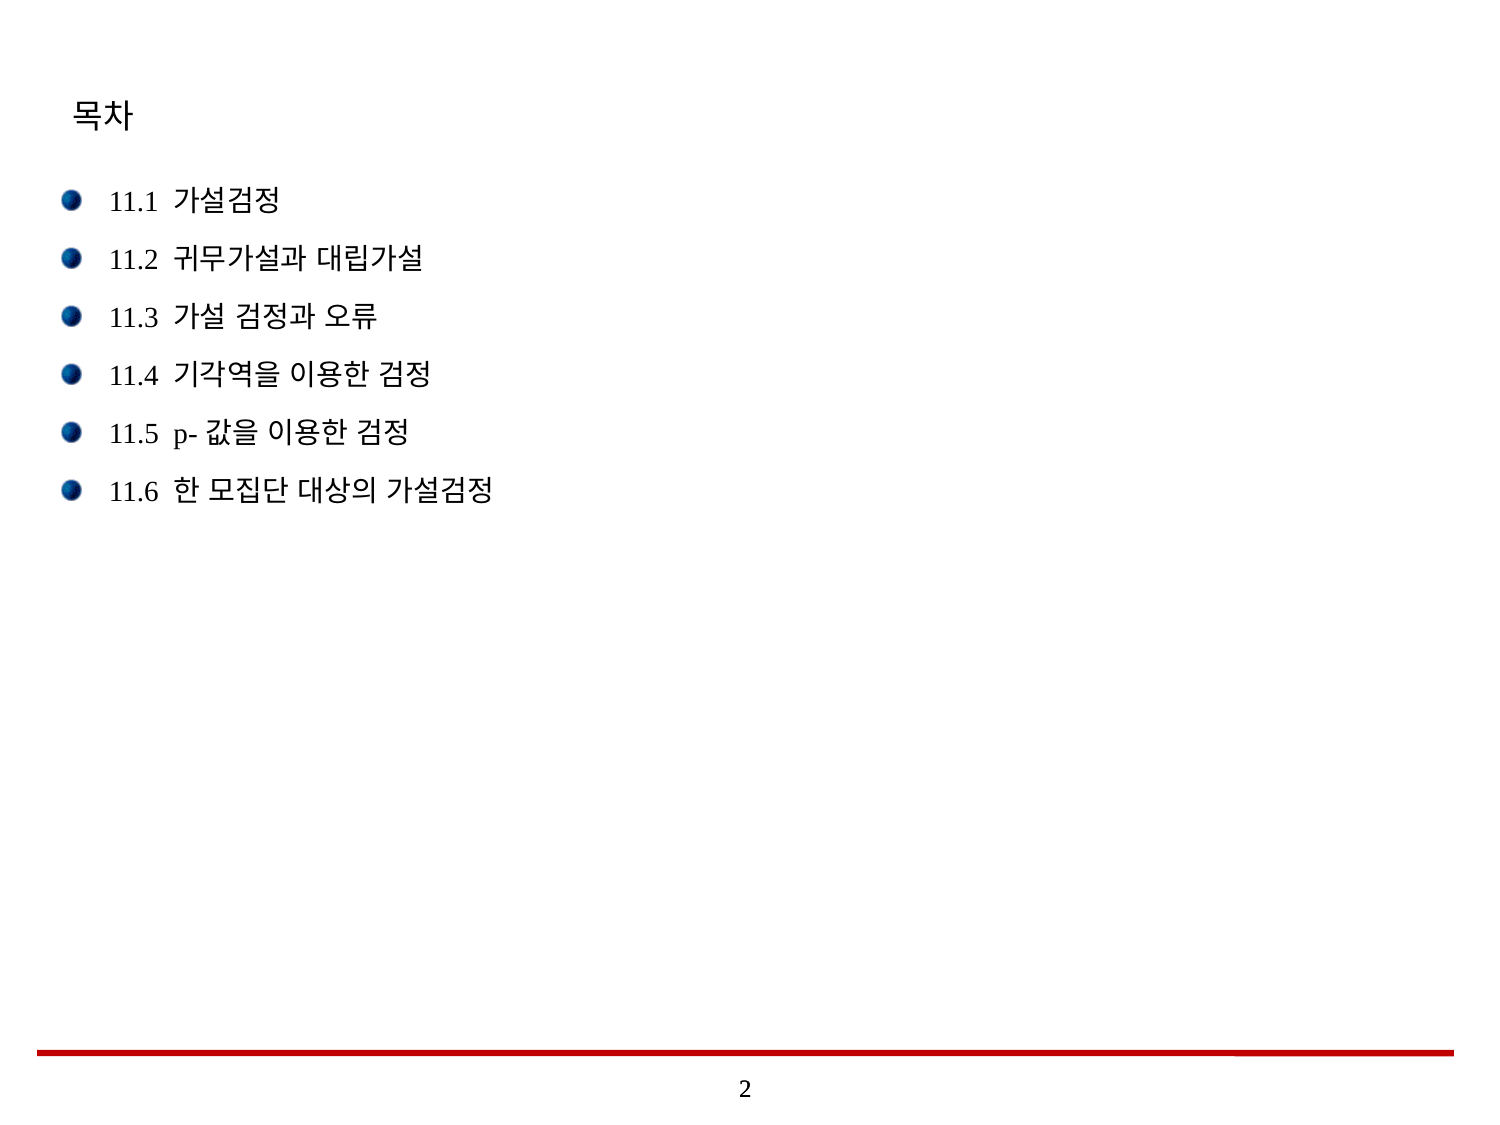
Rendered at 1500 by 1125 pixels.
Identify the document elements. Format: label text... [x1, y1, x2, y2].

picture [61, 189, 82, 211]
picture [61, 247, 82, 269]
picture [61, 363, 82, 385]
picture [61, 479, 82, 501]
list 11.1 가설검정 11.2 귀무가설과 대립가설 11.3 가설 검정과 오류 11.4 기각역을 이용한 검정 11.5 p-값을 이용한 검정 11.6 한 모집단 대상의 가설검정 [45, 167, 1455, 986]
picture [61, 421, 82, 443]
title 목차 [57, 73, 1191, 149]
picture [61, 305, 82, 327]
